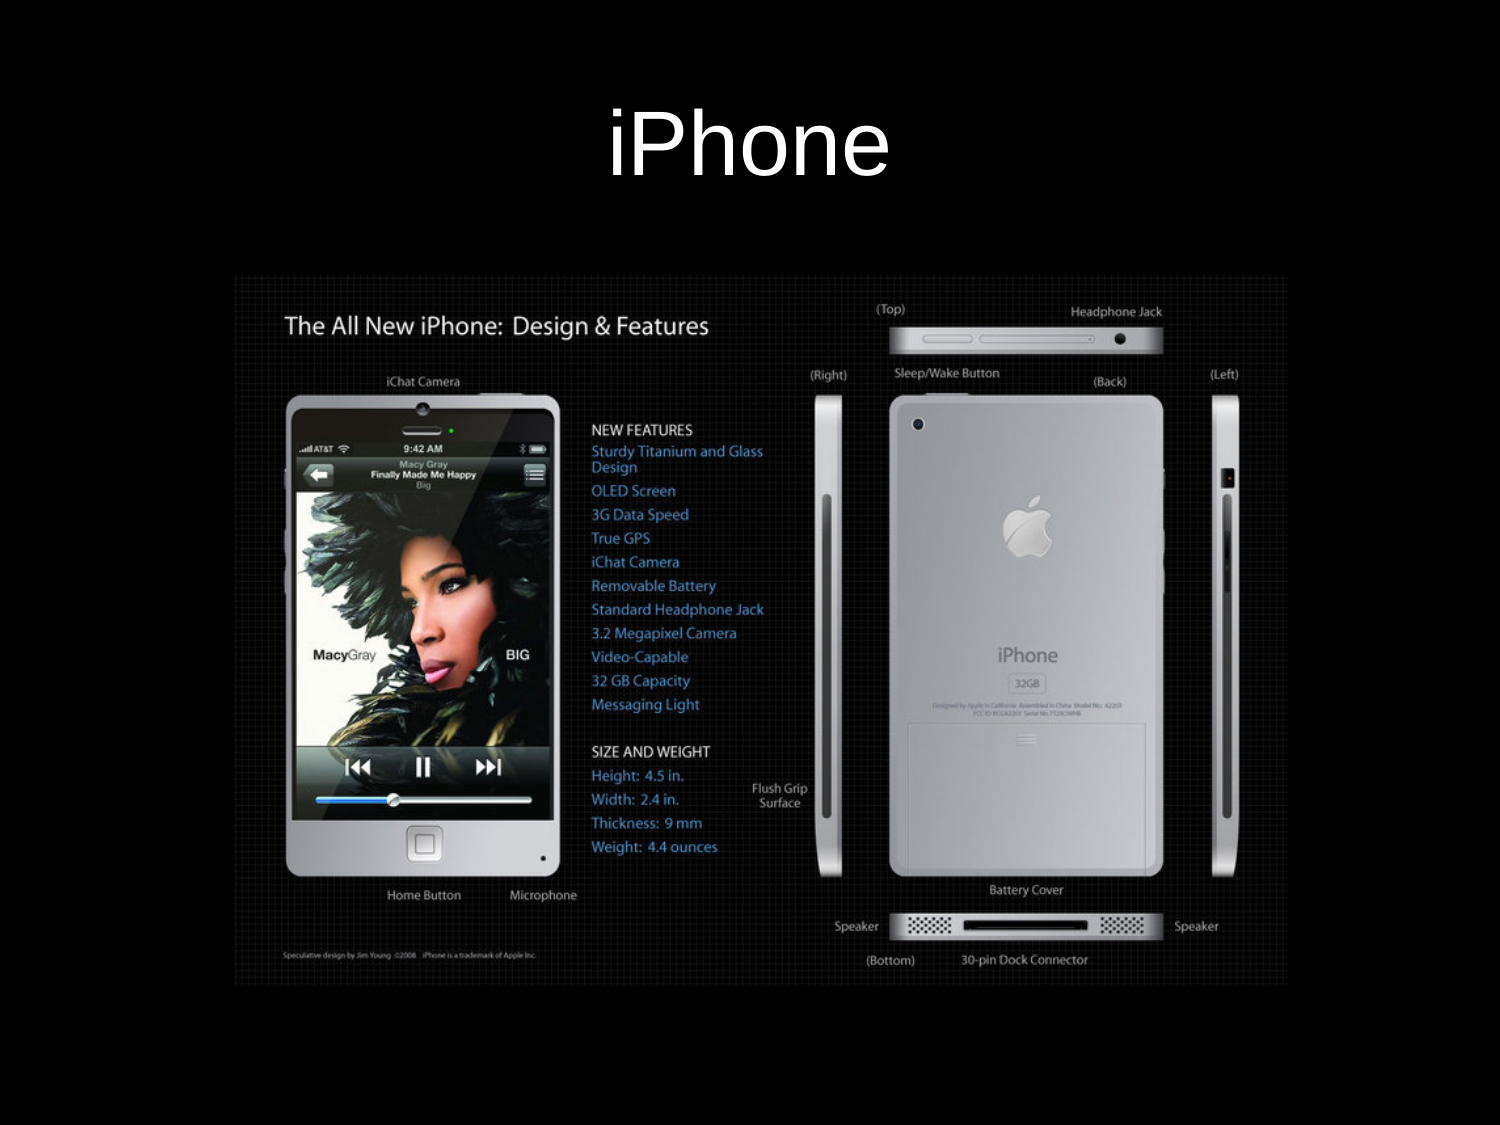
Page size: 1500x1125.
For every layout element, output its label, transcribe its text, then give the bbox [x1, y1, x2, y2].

title iPhone [75, 45, 1425, 233]
picture [234, 274, 1288, 987]
